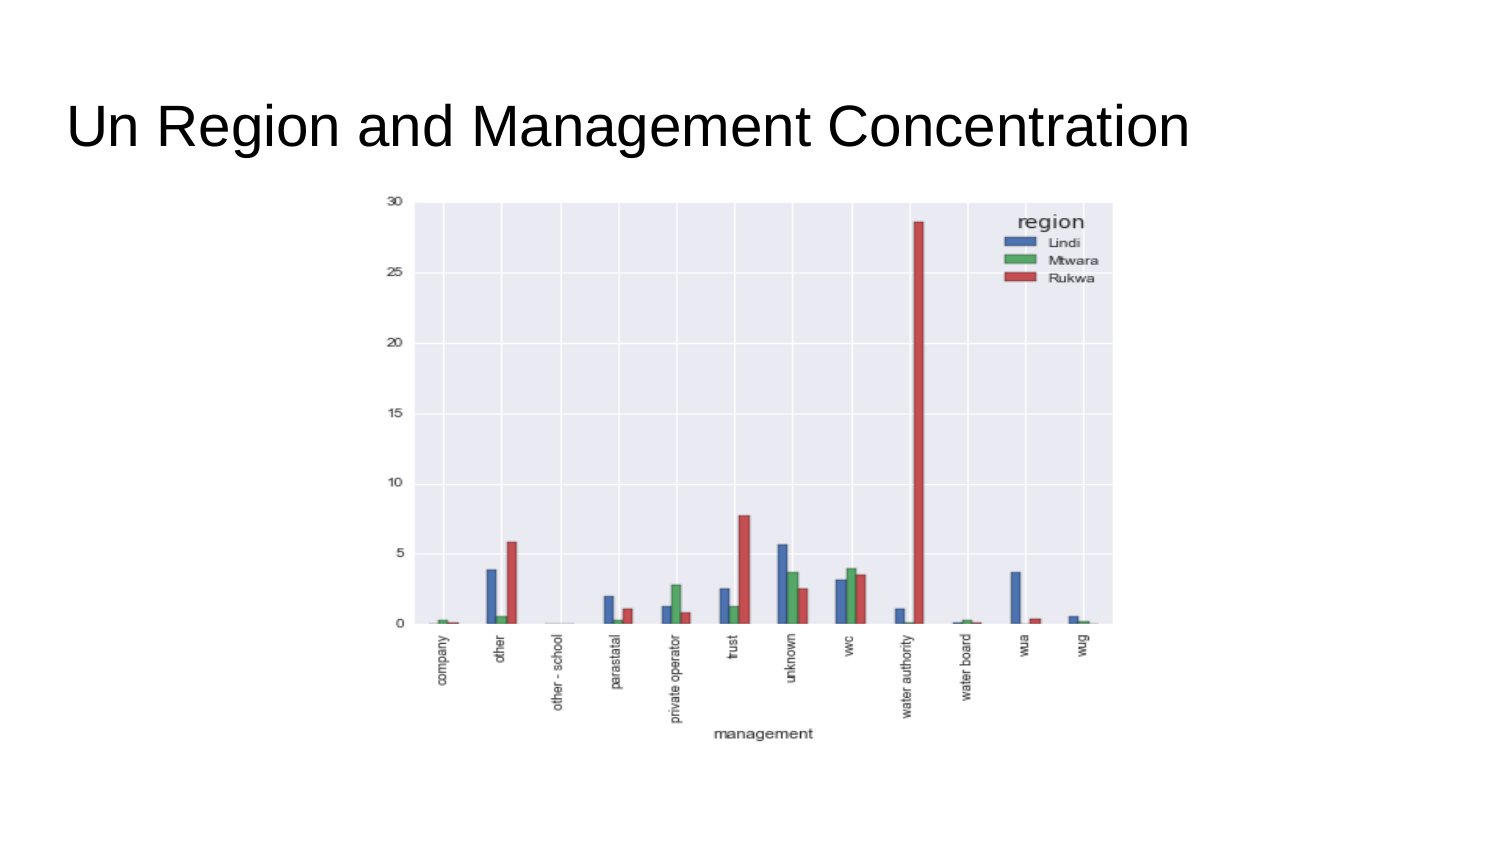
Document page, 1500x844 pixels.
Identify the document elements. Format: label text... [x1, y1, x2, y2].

title Un Region and Management Concentration [51, 72, 1449, 167]
picture [376, 188, 1124, 750]
